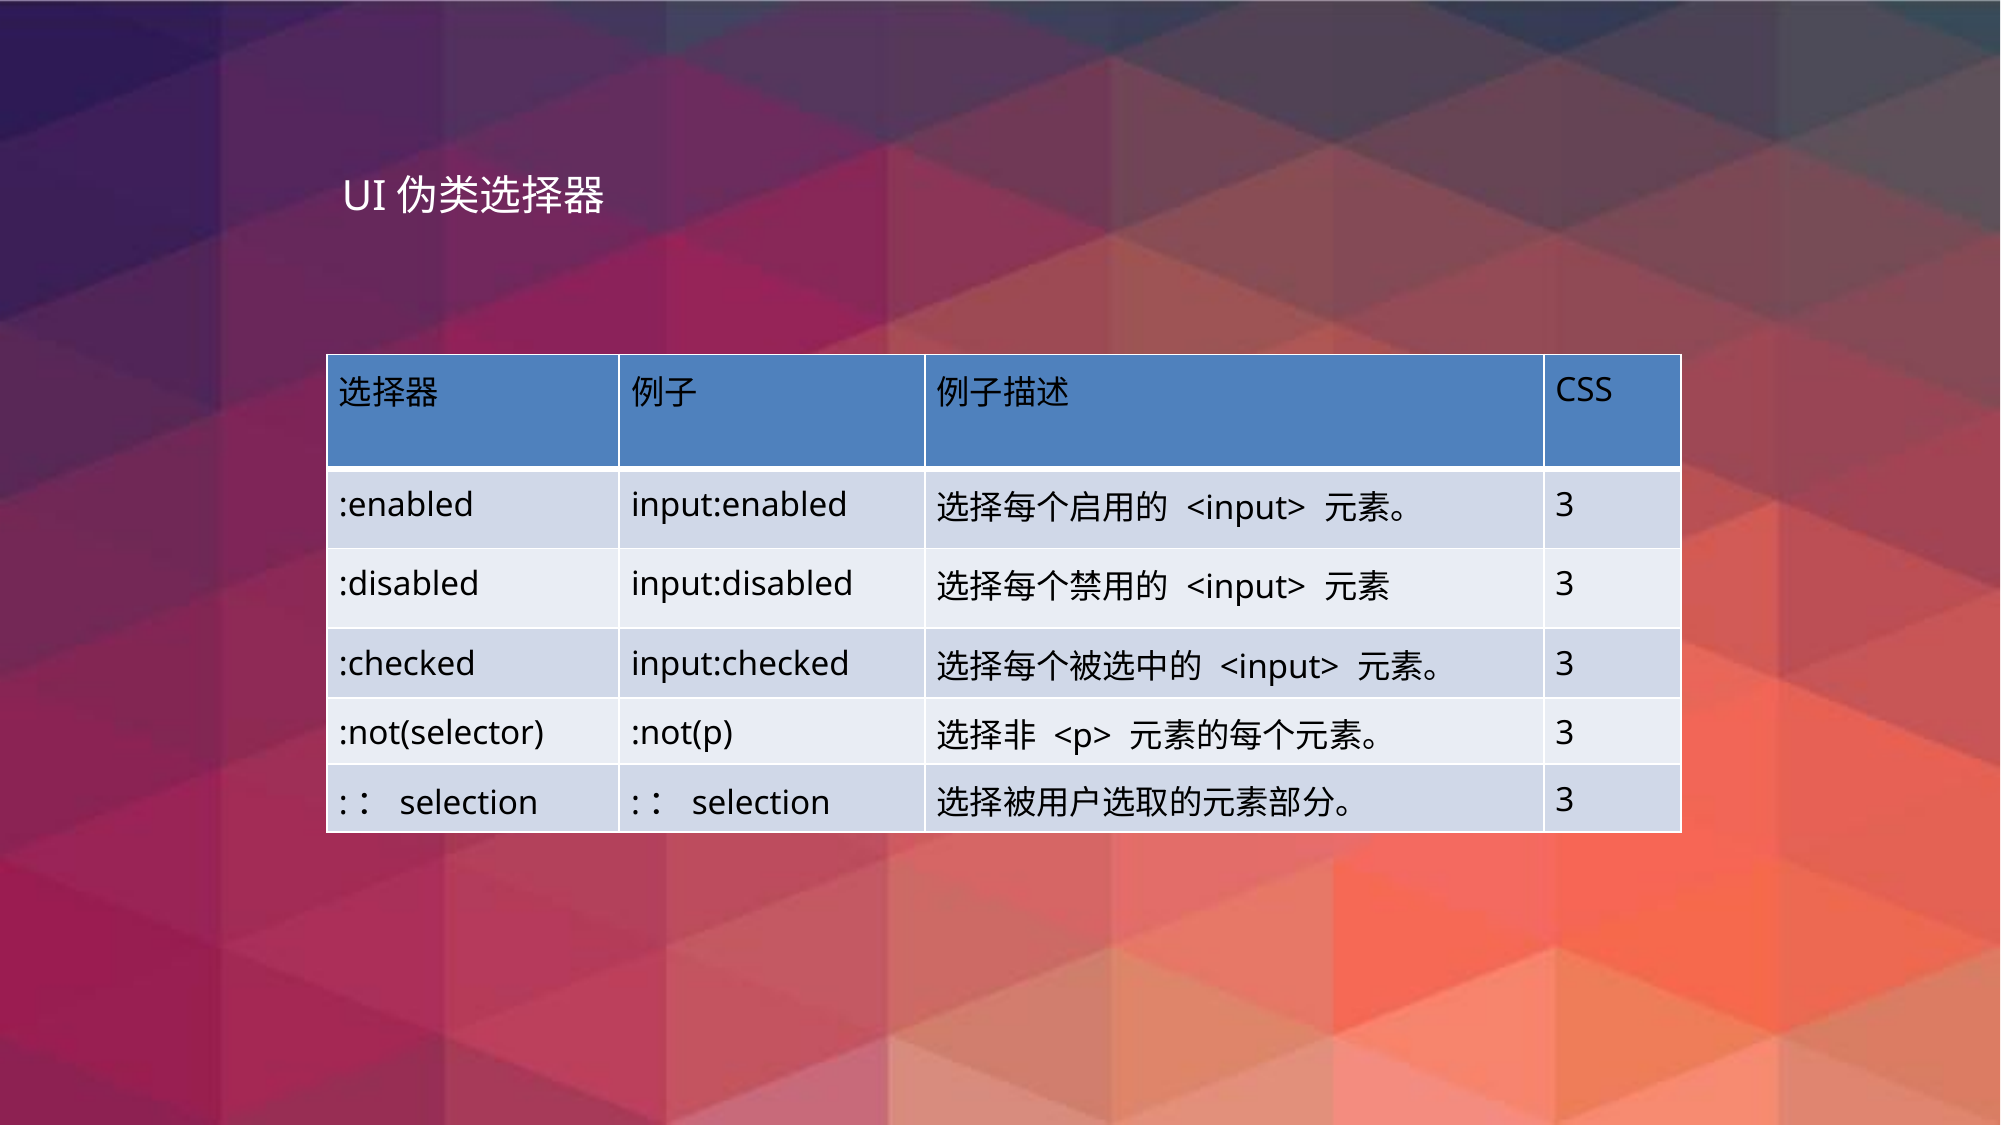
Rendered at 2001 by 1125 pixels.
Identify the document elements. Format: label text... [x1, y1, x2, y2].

table_cell :not(p) [620, 699, 924, 763]
table_cell 选择每个被选中的 <input> 元素。 [926, 629, 1543, 697]
table_cell 选择非 <p> 元素的每个元素。 [926, 699, 1543, 763]
table_cell input:checked [620, 629, 924, 697]
table_cell 3 [1545, 472, 1680, 548]
text_box UI伪类选择器 [327, 160, 694, 226]
table_cell 3 [1545, 629, 1680, 697]
picture [0, 0, 2001, 1125]
table_cell input:disabled [620, 549, 924, 627]
table_cell :checked [328, 629, 618, 697]
table_cell :：selection [620, 765, 924, 831]
table_cell input:enabled [620, 472, 924, 548]
table_cell 3 [1545, 699, 1680, 763]
table_cell 3 [1545, 765, 1680, 831]
table_cell :enabled [328, 472, 618, 548]
table_cell 选择每个禁用的 <input> 元素 [926, 549, 1543, 627]
table_header CSS [1545, 355, 1680, 466]
table_header 例子 [620, 355, 924, 466]
table_header 选择器 [328, 355, 618, 466]
table_cell :disabled [328, 549, 618, 627]
table_cell :not(selector) [328, 699, 618, 763]
table_cell 选择每个启用的 <input> 元素。 [926, 472, 1543, 548]
table_cell 3 [1545, 549, 1680, 627]
table_cell 选择被用户选取的元素部分。 [926, 765, 1543, 831]
table_header 例子描述 [926, 355, 1543, 466]
table_cell :：selection [328, 765, 618, 831]
